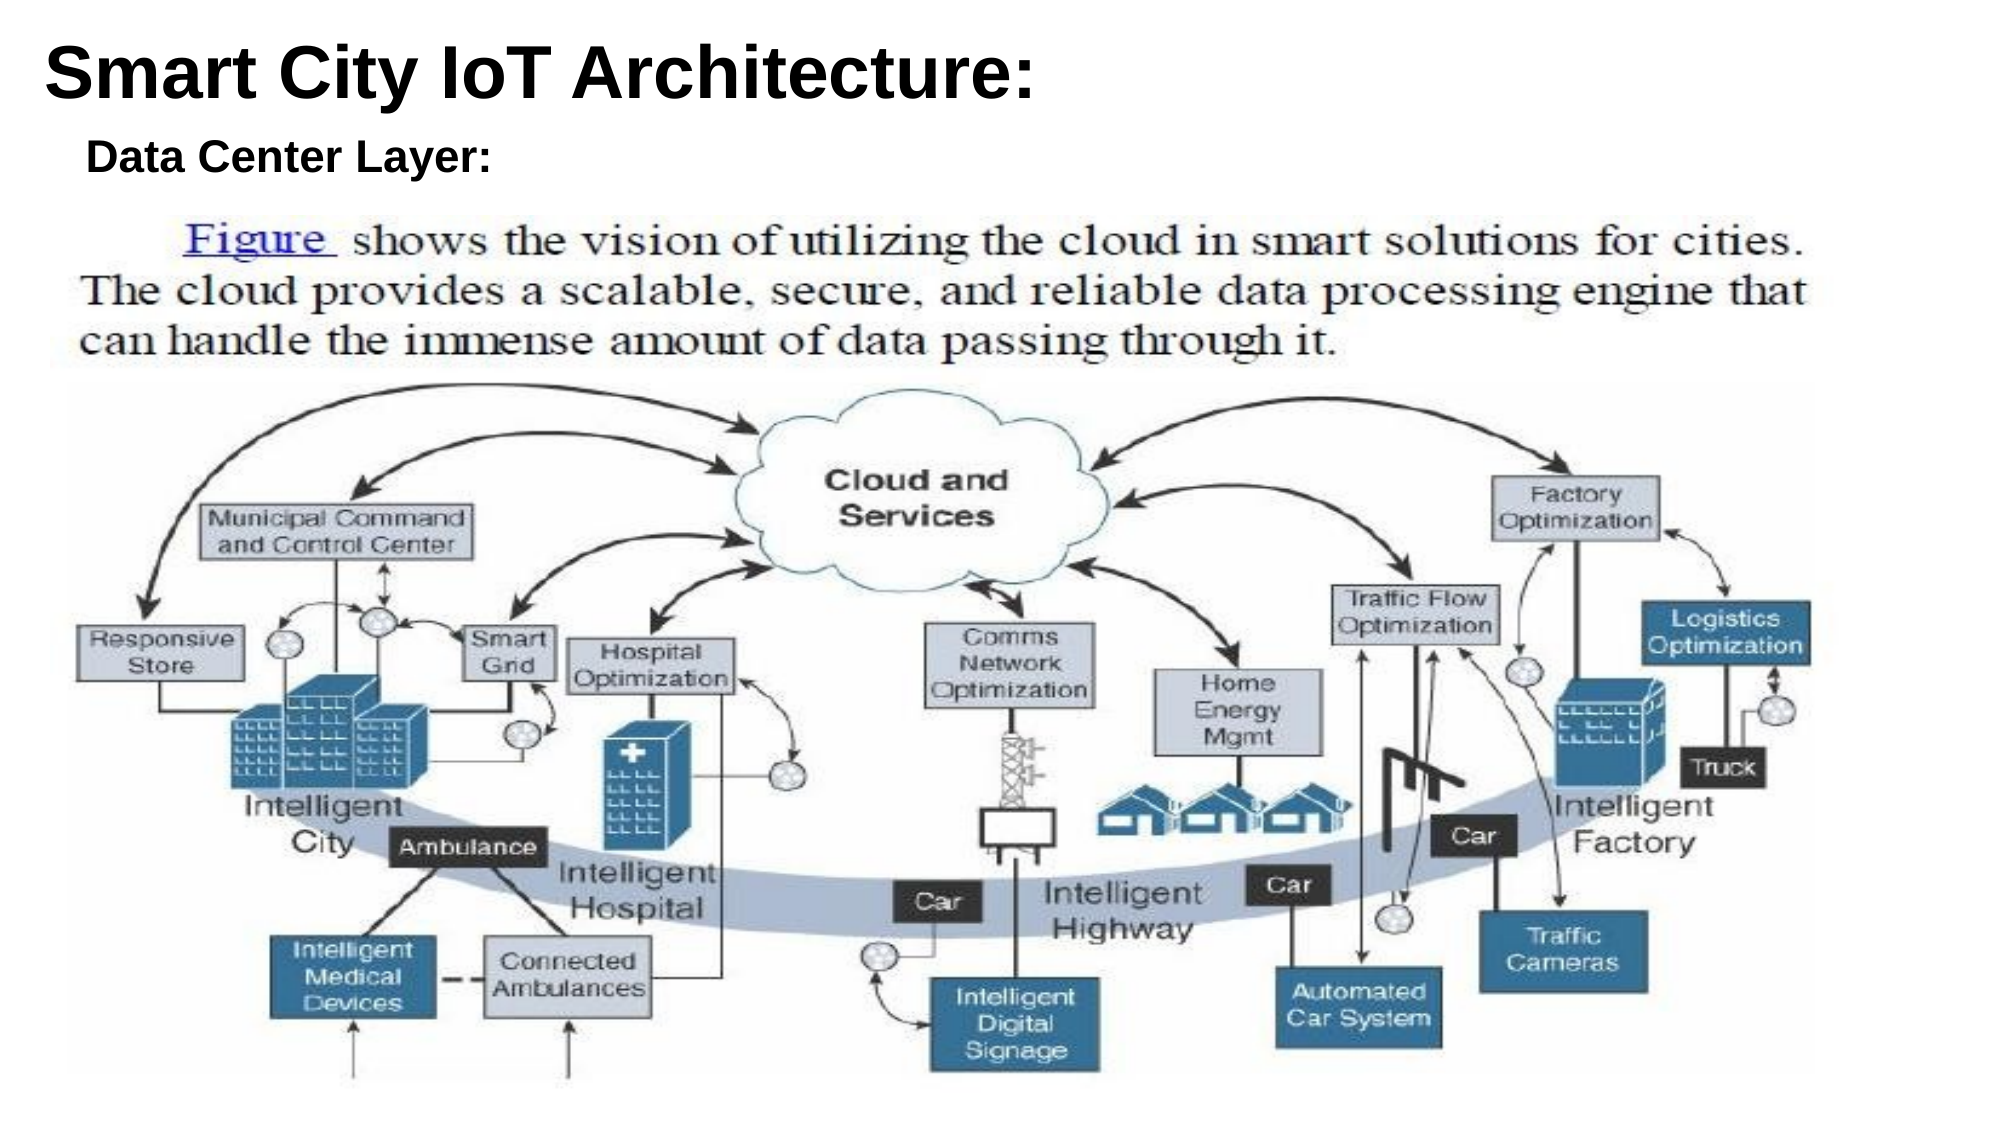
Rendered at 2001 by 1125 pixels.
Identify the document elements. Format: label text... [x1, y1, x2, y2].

text_box Smart City IoT Architecture: [42, 21, 1449, 114]
text_box [50, 215, 1911, 1125]
text_box Data Center Layer: [83, 124, 914, 182]
